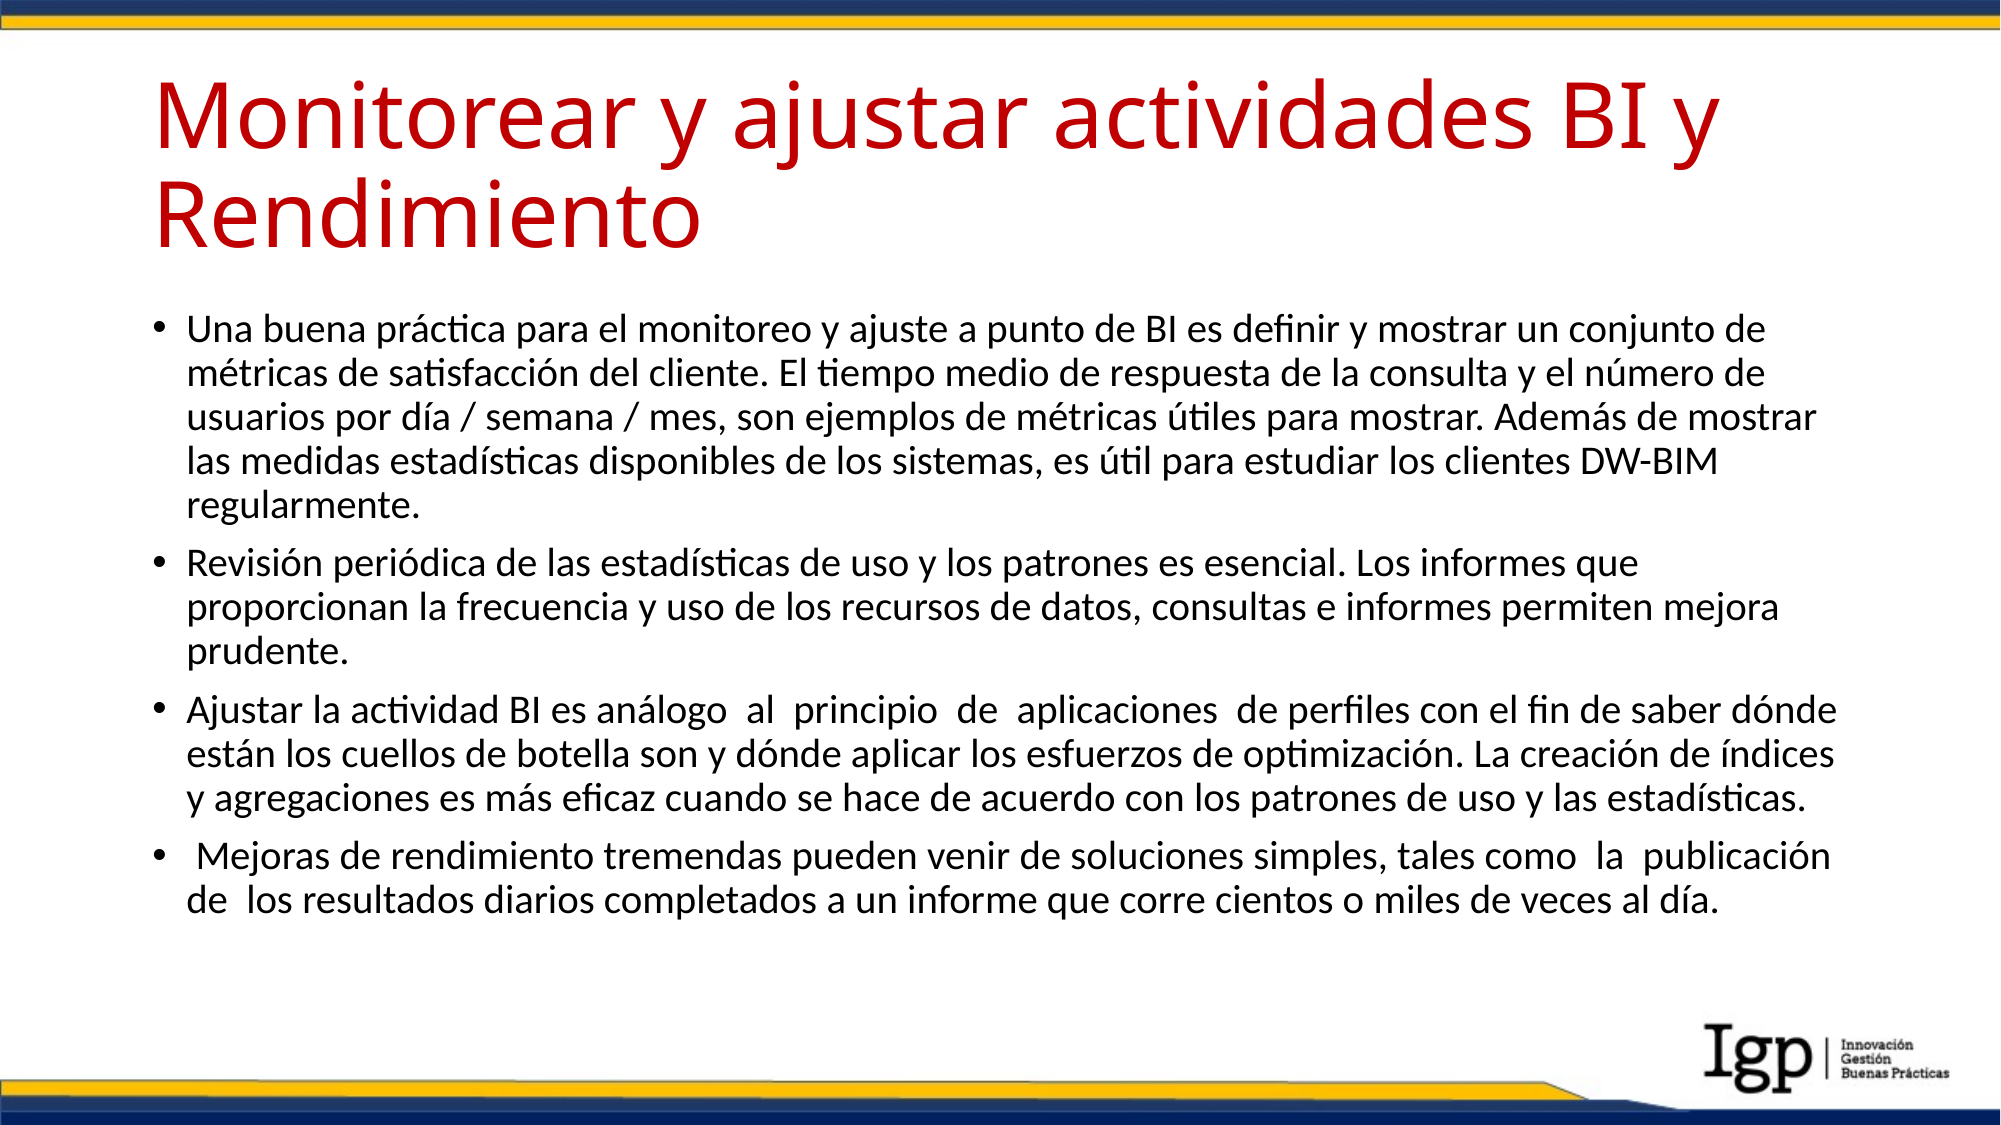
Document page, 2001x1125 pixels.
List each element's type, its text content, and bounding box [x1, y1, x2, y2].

title Monitorear y ajustar actividades BI y Rendimiento [137, 59, 1863, 278]
list Una buena práctica para el monitoreo y ajuste a punto de BI es definir y mostrar un conjunto de métricas de satisfacción del cliente. El tiempo medio de respuesta de la consulta y el número de usuarios por día / semana / mes, son ejemplos de métricas útiles para mostrar. Además de mostrar las medidas estadísticas disponibles de los sistemas, es útil para estudiar los clientes DW-BIM regularmente. Revisión periódica de las estadísticas de uso y los patrones es esencial. Los informes que proporcionan la frecuencia y uso de los recursos de datos, consultas e informes permiten mejora prudente. Ajustar la actividad BI es análogo al principio de aplicaciones de perfiles con el fin de saber dónde están los cuellos de botella son y dónde aplicar los esfuerzos de optimización. La creación de índices y agregaciones es más eficaz cuando se hace de acuerdo con los patrones de uso y las estadísticas. Mejoras de rendimiento tremendas pueden venir de soluciones simples, tales como la publicación de los resultados diarios completados a un informe que corre cientos o miles de veces al día. [137, 299, 1863, 1014]
picture [0, 0, 2001, 1125]
